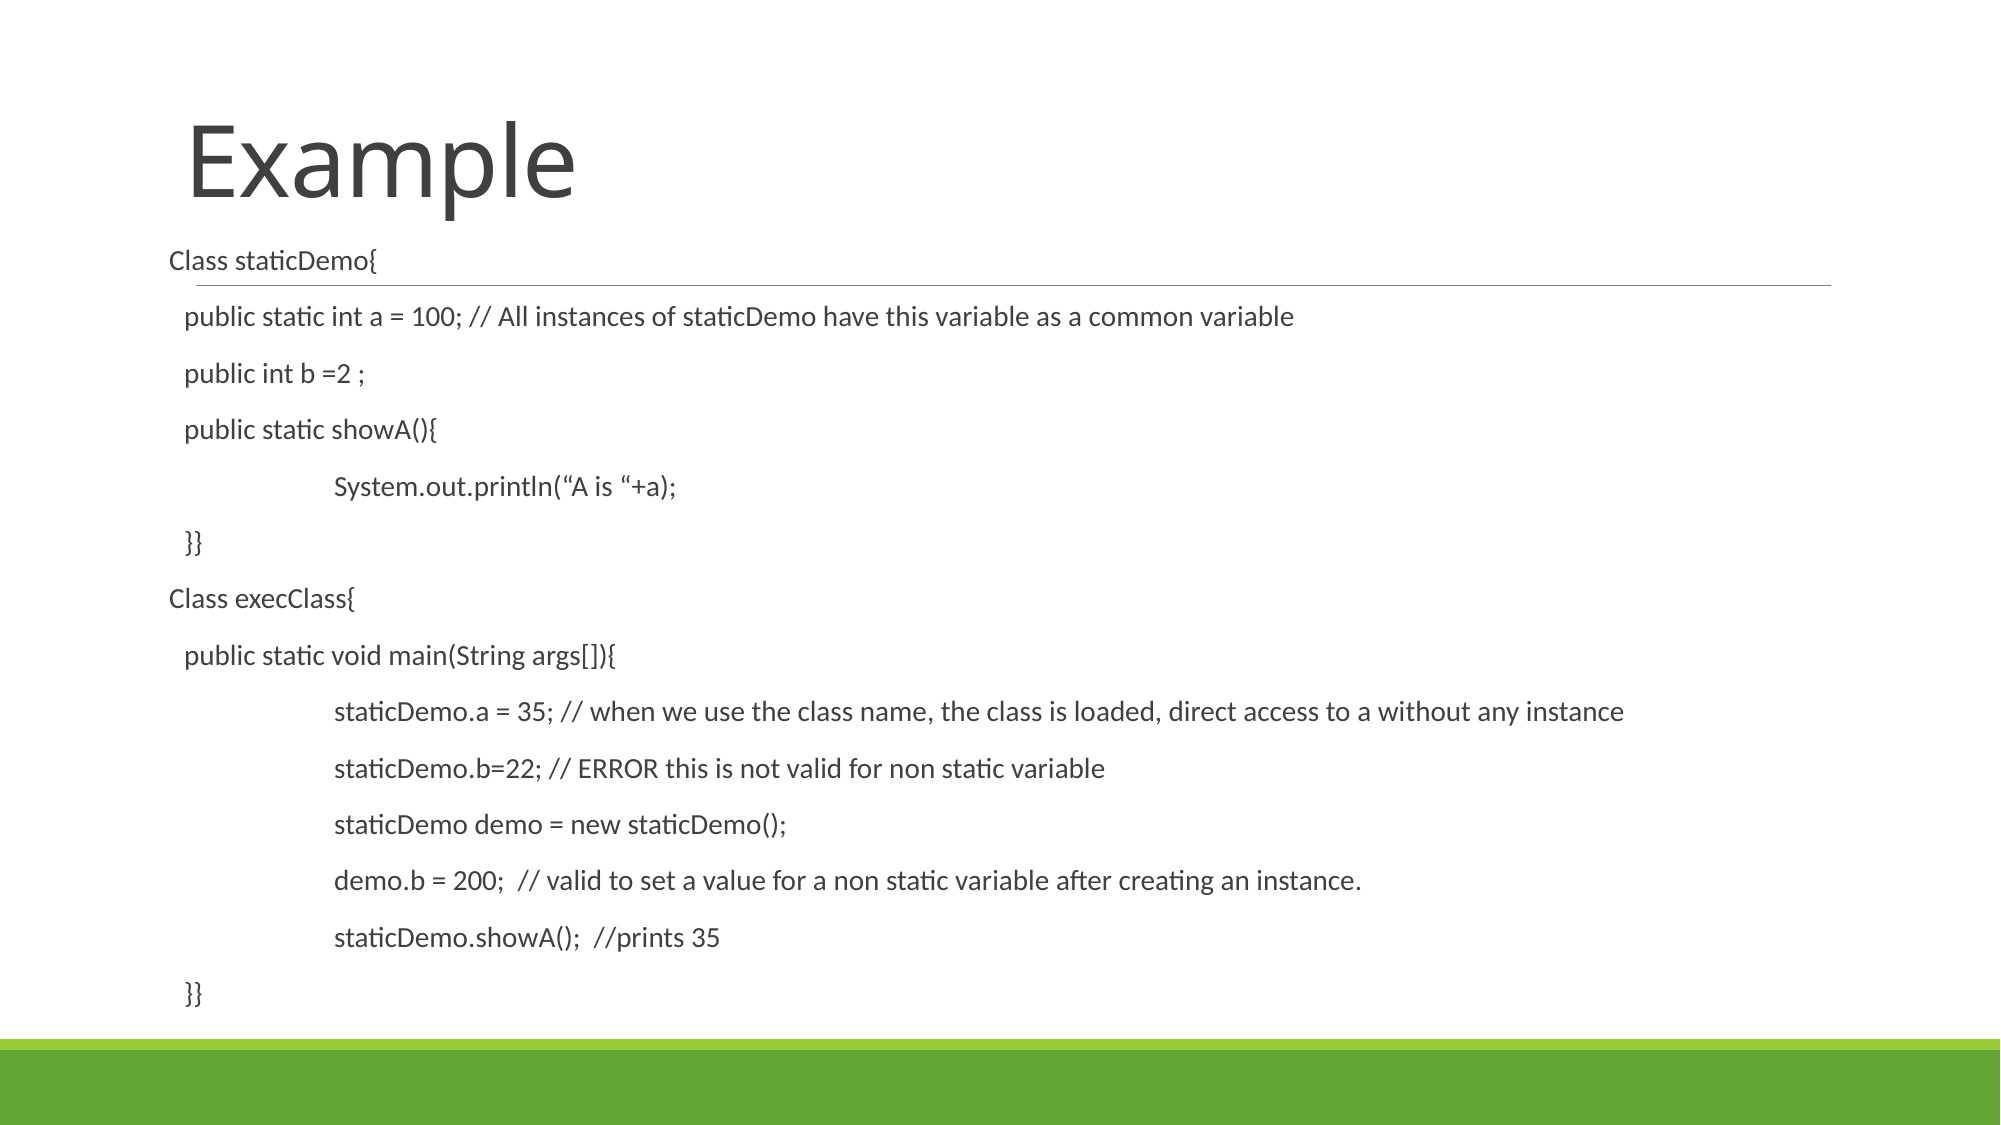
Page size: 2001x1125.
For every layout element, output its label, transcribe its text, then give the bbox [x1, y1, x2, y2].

list Class staticDemo{ public static int a = 100; // All instances of staticDemo have this variable as a common variable public int b =2 ; public static showA(){ System.out.println(“A is “+a); }} Class execClass{ public static void main(String args[]){ staticDemo.a = 35; // when we use the class name, the class is loaded, direct access to a without any instance staticDemo.b=22; // ERROR this is not valid for non static variable staticDemo demo = new staticDemo(); demo.b = 200; // valid to set a value for a non static variable after creating an instance. staticDemo.showA(); //prints 35 }} [169, 237, 1820, 898]
title Example [169, 45, 864, 226]
